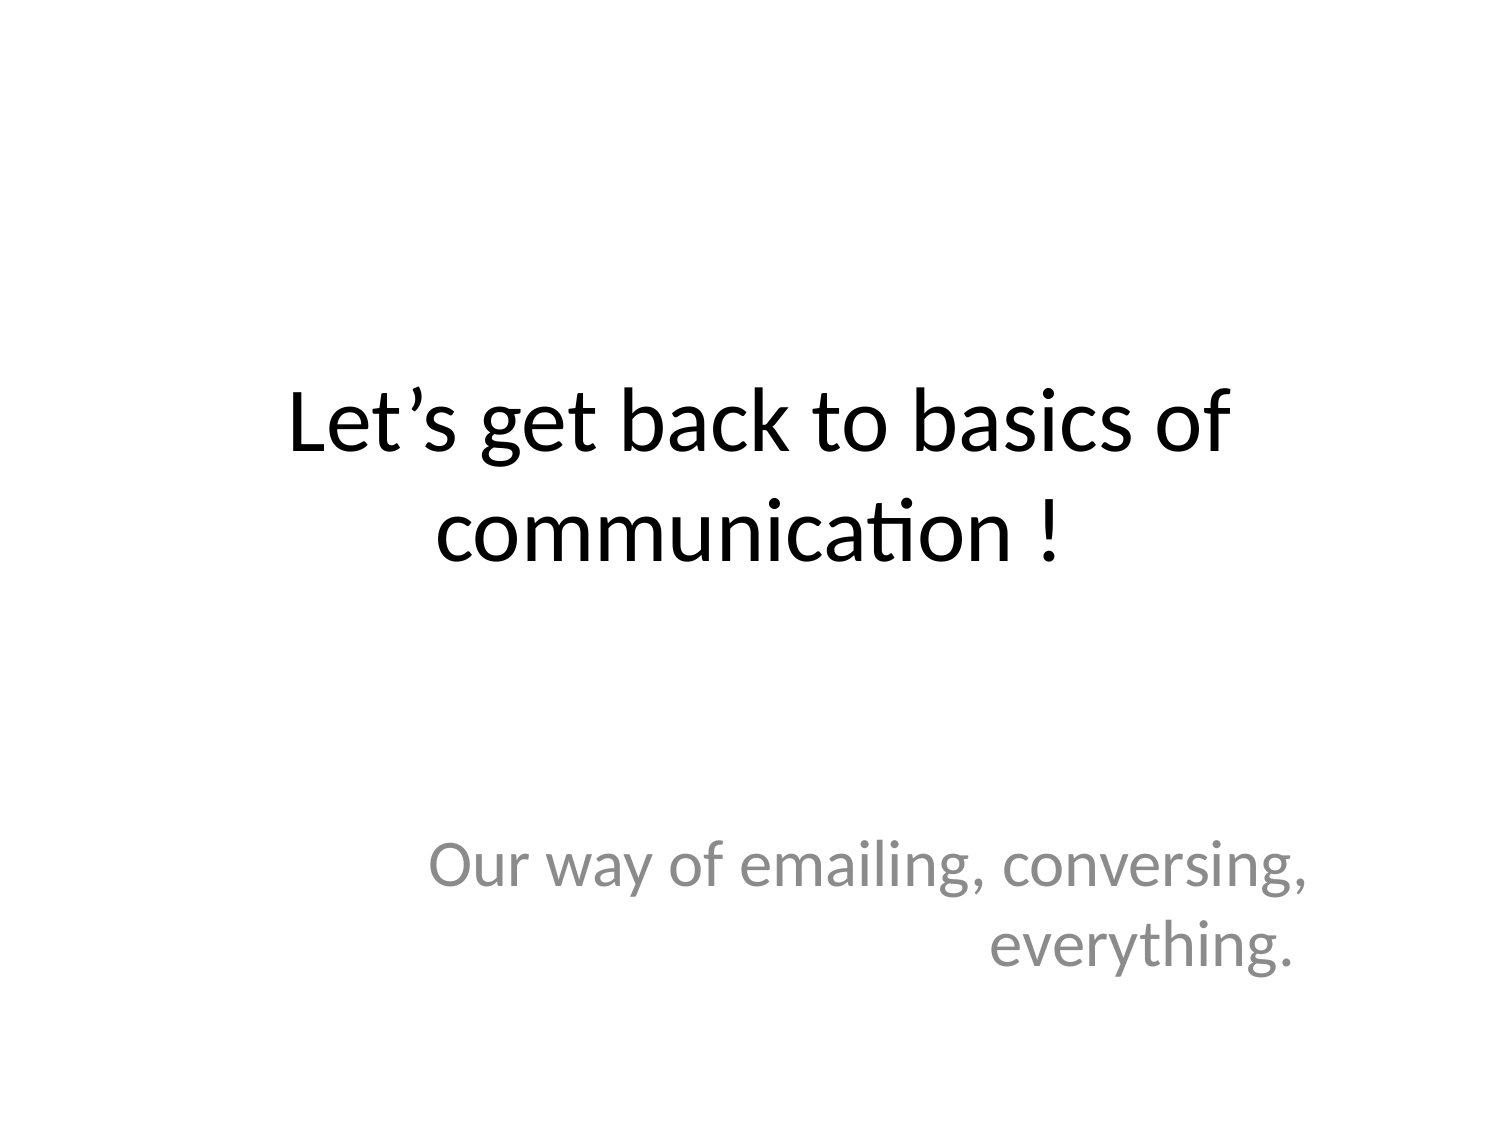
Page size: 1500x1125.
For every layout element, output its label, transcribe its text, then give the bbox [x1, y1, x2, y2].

title Let’s get back to basics of communication ! [112, 349, 1388, 591]
subtitle Our way of emailing, conversing, everything. [162, 812, 1325, 925]
